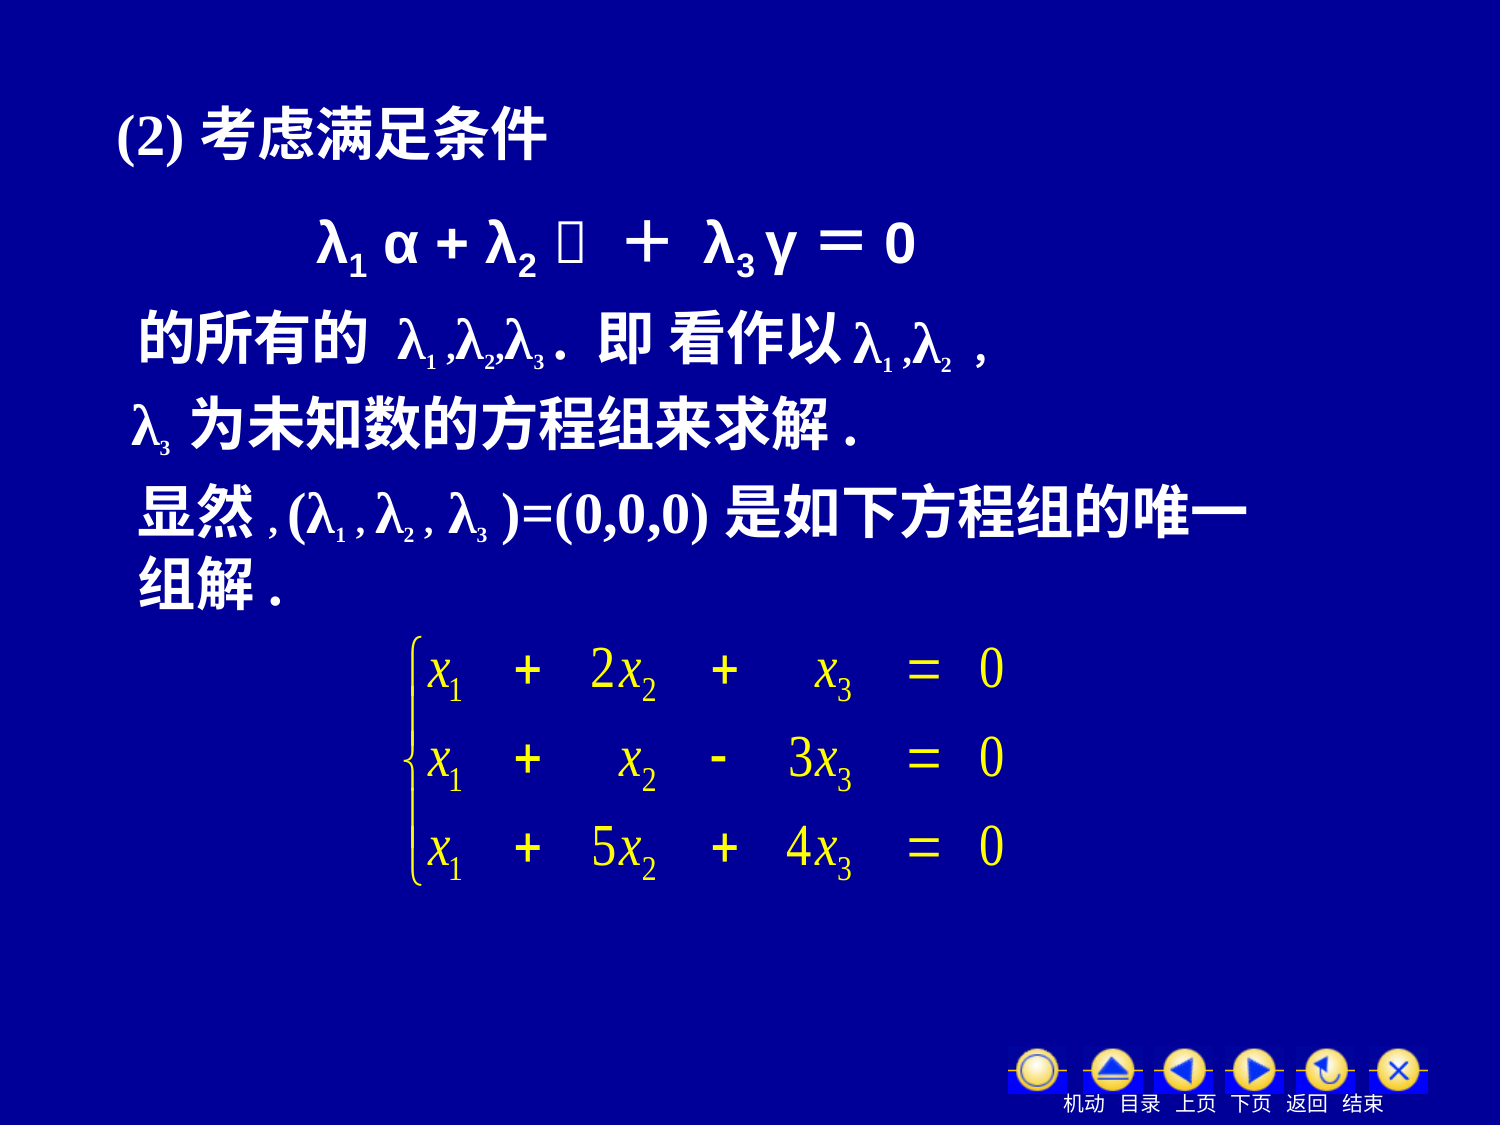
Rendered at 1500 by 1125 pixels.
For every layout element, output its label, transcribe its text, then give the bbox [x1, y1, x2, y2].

text_box (2)考虑满足条件 [102, 89, 858, 175]
text_box λ1 ,λ2 ， [839, 297, 1023, 385]
picture [1008, 1046, 1067, 1094]
text_box λ1 α + λ2  ＋ λ3 γ＝0 [301, 173, 1052, 292]
picture [1296, 1046, 1355, 1094]
text_box λ3 为未知数的方程组来求解. [116, 380, 874, 467]
picture [1083, 1046, 1143, 1094]
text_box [392, 622, 1013, 899]
picture [1154, 1046, 1213, 1094]
picture [1369, 1046, 1428, 1094]
picture [1225, 1046, 1284, 1094]
text_box 的所有的 λ1 ,λ2,λ3 . 即 看作以 [122, 294, 1382, 381]
text_box 显然, (λ1 , λ2 , λ3 )=(0,0,0)是如下方程组的唯一组解. [123, 467, 1303, 625]
